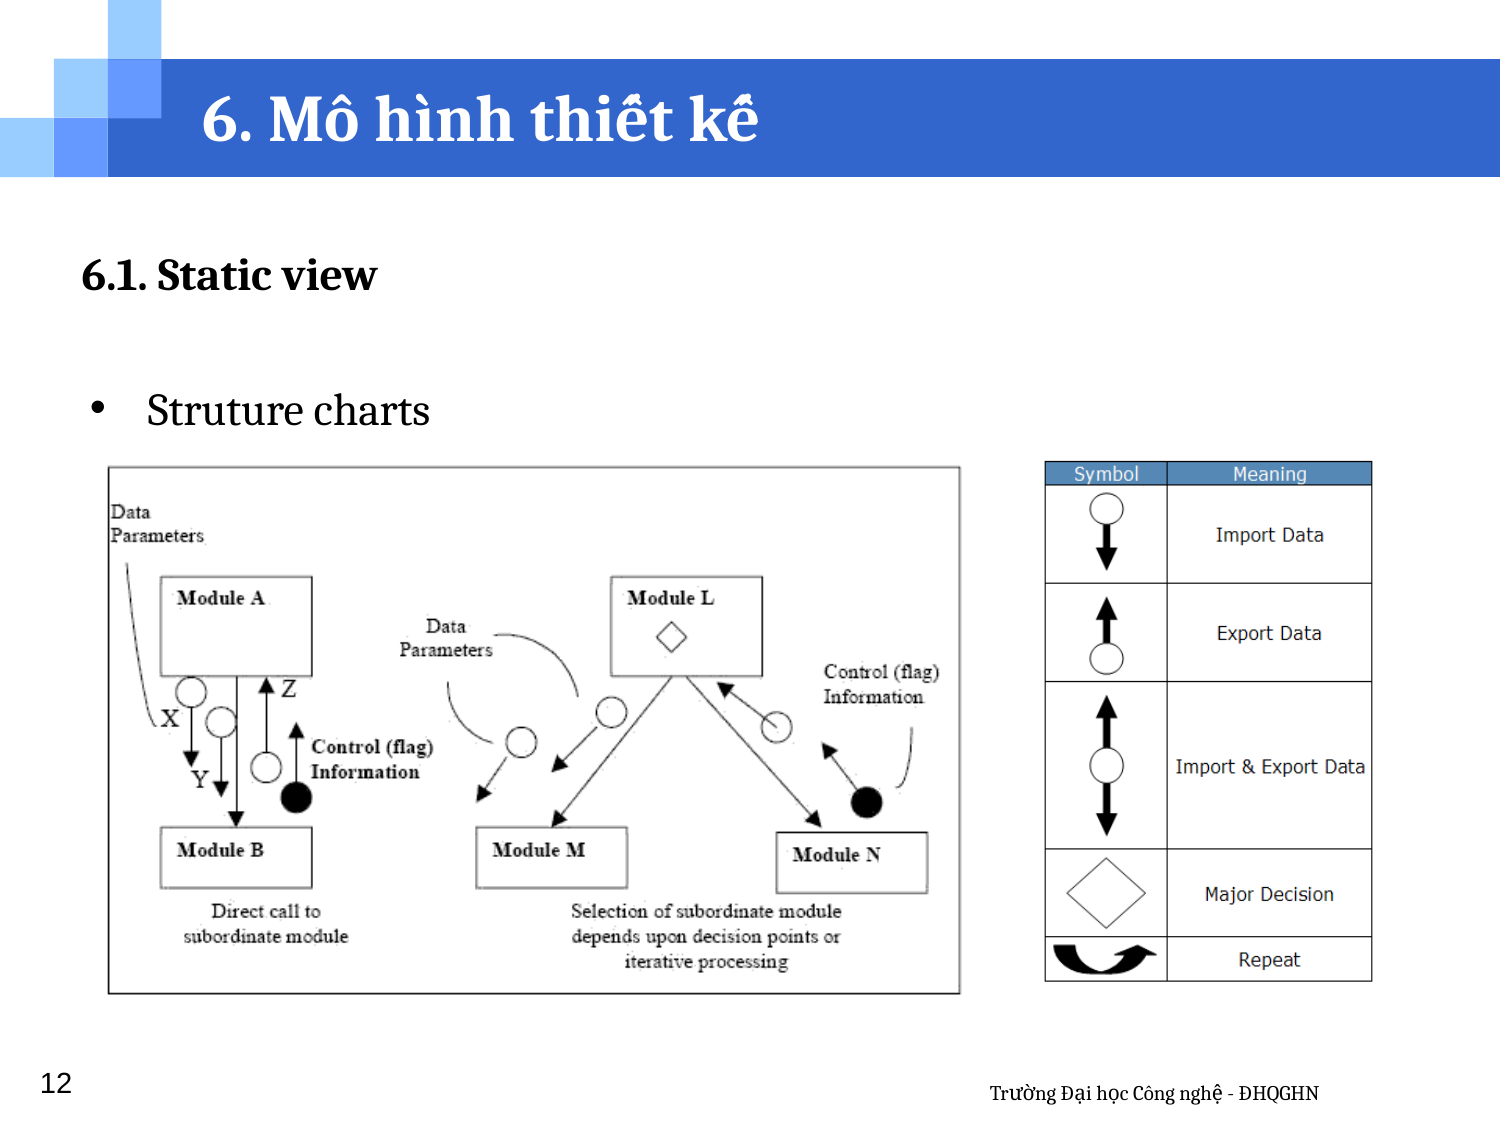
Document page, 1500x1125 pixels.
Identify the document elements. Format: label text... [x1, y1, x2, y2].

text_box 6.1. Static view [66, 237, 1477, 328]
text_box Trường Đại học Công nghệ - ĐHQGHN [975, 1072, 1450, 1125]
text_box 12 [25, 1057, 375, 1110]
text_box Struture charts [75, 372, 1470, 1065]
picture [1035, 454, 1381, 991]
picture [104, 464, 965, 1002]
text_box 6. Mô hình thiết kế [187, 74, 1400, 155]
text_box [272, 118, 303, 179]
